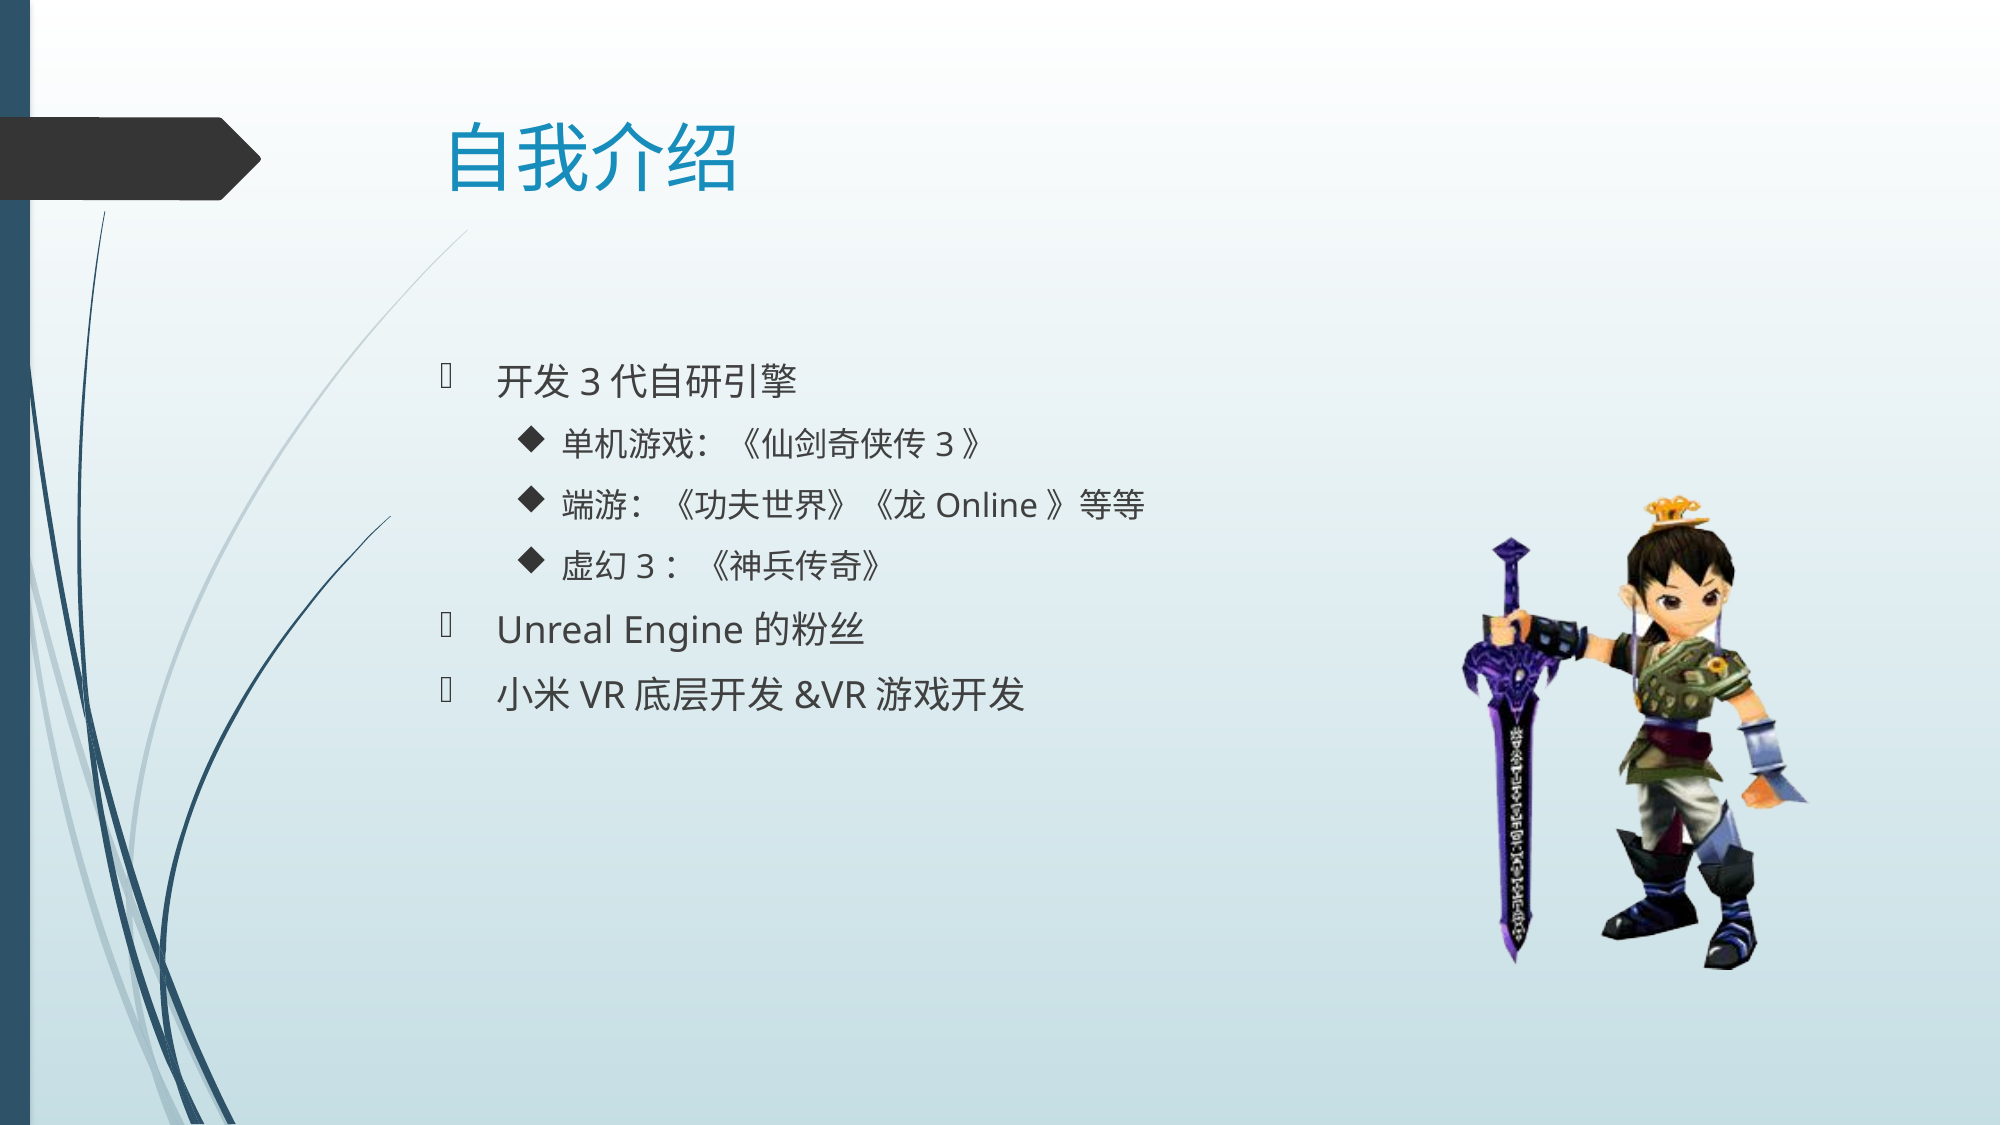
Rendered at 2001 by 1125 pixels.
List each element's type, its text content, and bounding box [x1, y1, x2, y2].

title 自我介绍 [425, 102, 1888, 313]
picture [1460, 492, 1810, 970]
list 开发3代自研引擎 单机游戏：《仙剑奇侠传3》 端游：《功夫世界》《龙Online》等等 虚幻3：《神兵传奇》 Unreal Engine的粉丝 小米VR底层开发&VR游戏开发 [424, 350, 1888, 970]
